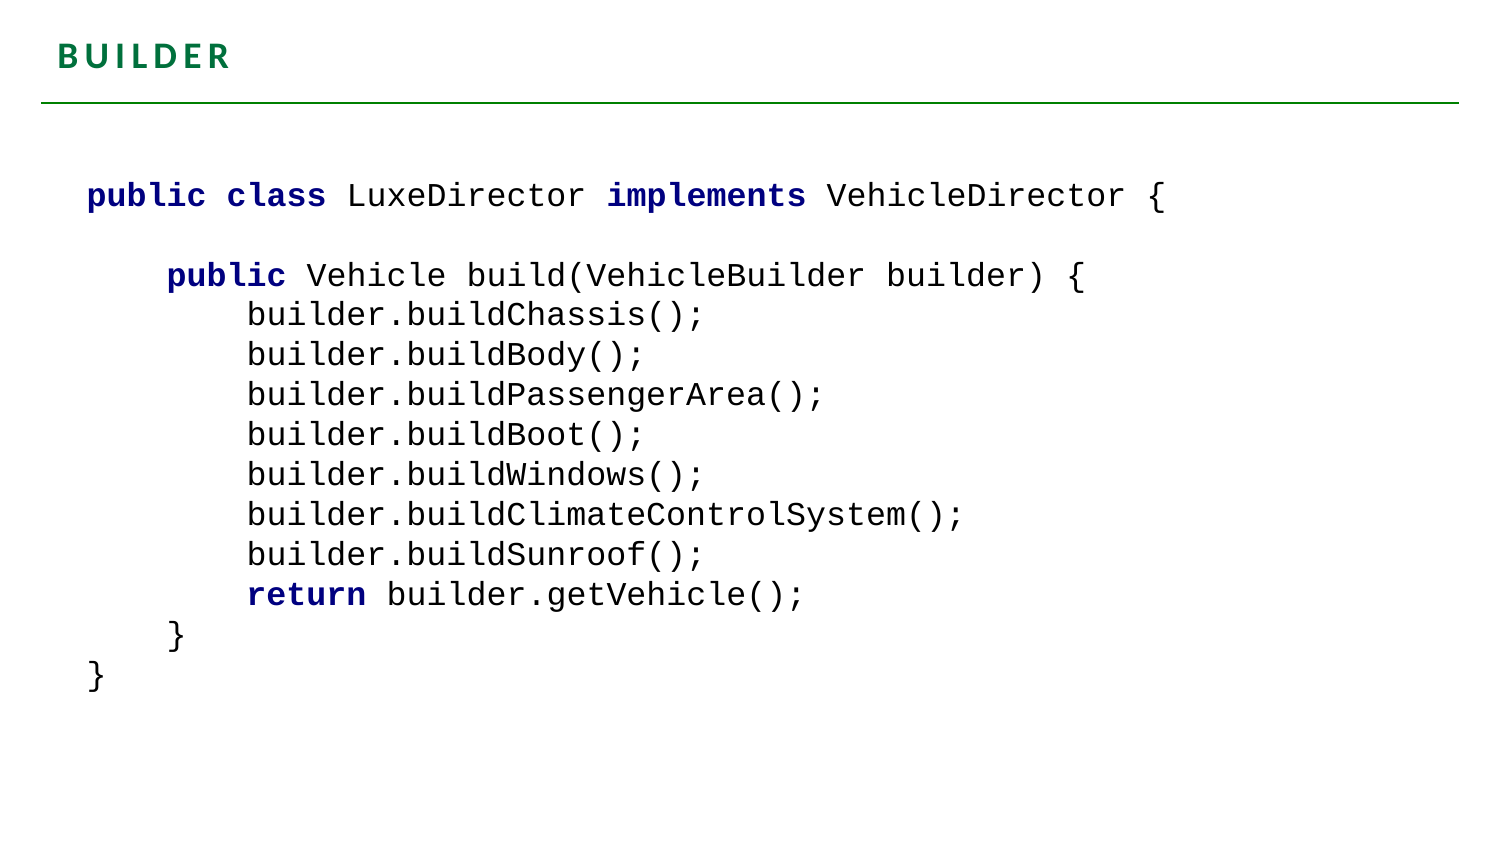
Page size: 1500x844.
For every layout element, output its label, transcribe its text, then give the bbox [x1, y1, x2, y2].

text_box public class LuxeDirector implements VehicleDirector { public Vehicle build(VehicleBuilder builder) { builder.buildChassis(); builder.buildBody(); builder.buildPassengerArea(); builder.buildBoot(); builder.buildWindows(); builder.buildClimateControlSystem(); builder.buildSunroof(); return builder.getVehicle(); } } [71, 165, 1182, 740]
title BUILDER [42, 23, 1206, 74]
